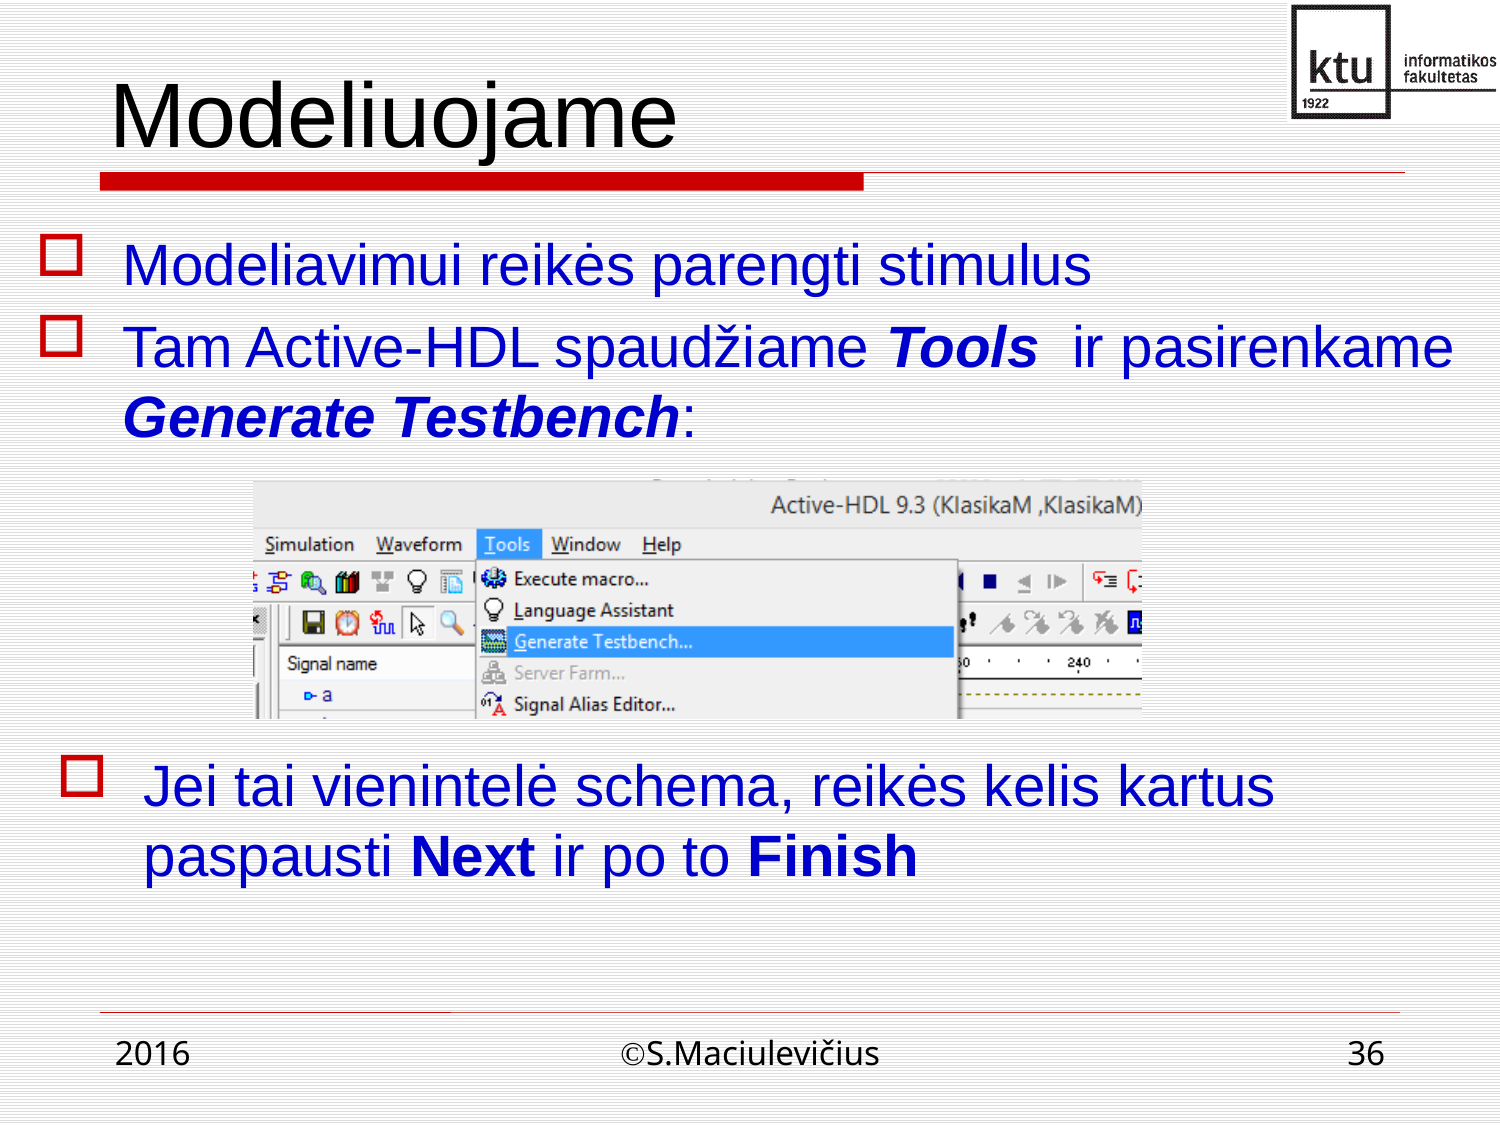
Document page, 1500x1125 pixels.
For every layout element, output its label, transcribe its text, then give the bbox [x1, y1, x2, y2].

text_box Jei tai vienintelė schema, reikės kelis kartus paspausti Next ir po to Finish [41, 740, 1500, 978]
list Modeliavimui reikės parengti stimulus Tam Active-HDL spaudžiame Tools ir pasirenkame Generate Testbench: [20, 219, 1500, 457]
text_box 36 [1074, 1024, 1400, 1103]
text_box 2016 [99, 1024, 425, 1103]
picture [253, 479, 1142, 720]
title Modeliuojame [94, 50, 1407, 173]
picture [1287, 0, 1500, 123]
text_box S.Maciulevičius [512, 1024, 988, 1103]
